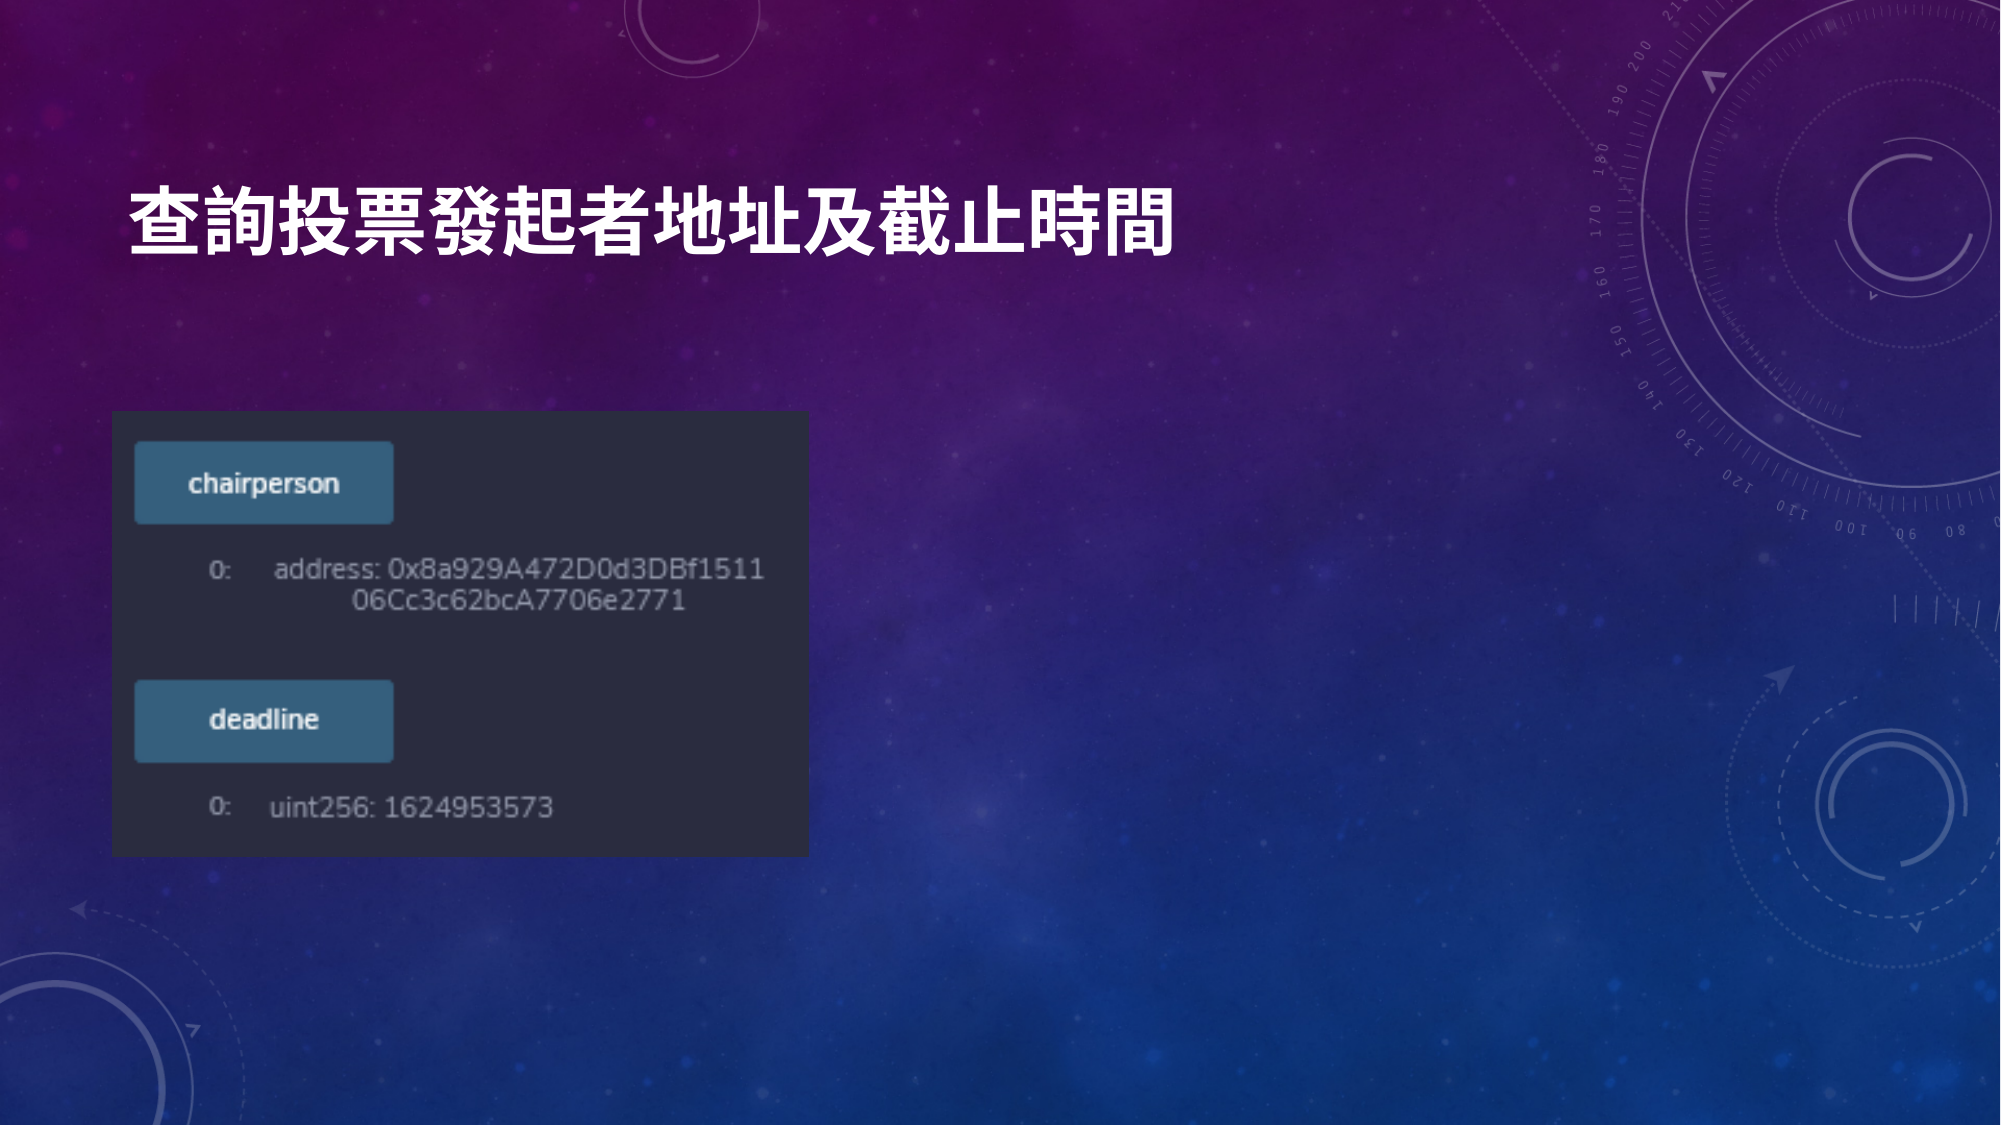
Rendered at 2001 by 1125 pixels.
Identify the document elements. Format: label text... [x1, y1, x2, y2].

picture [0, 0, 2001, 1125]
title 查詢投票發起者地址及截止時間 [112, 99, 1775, 339]
